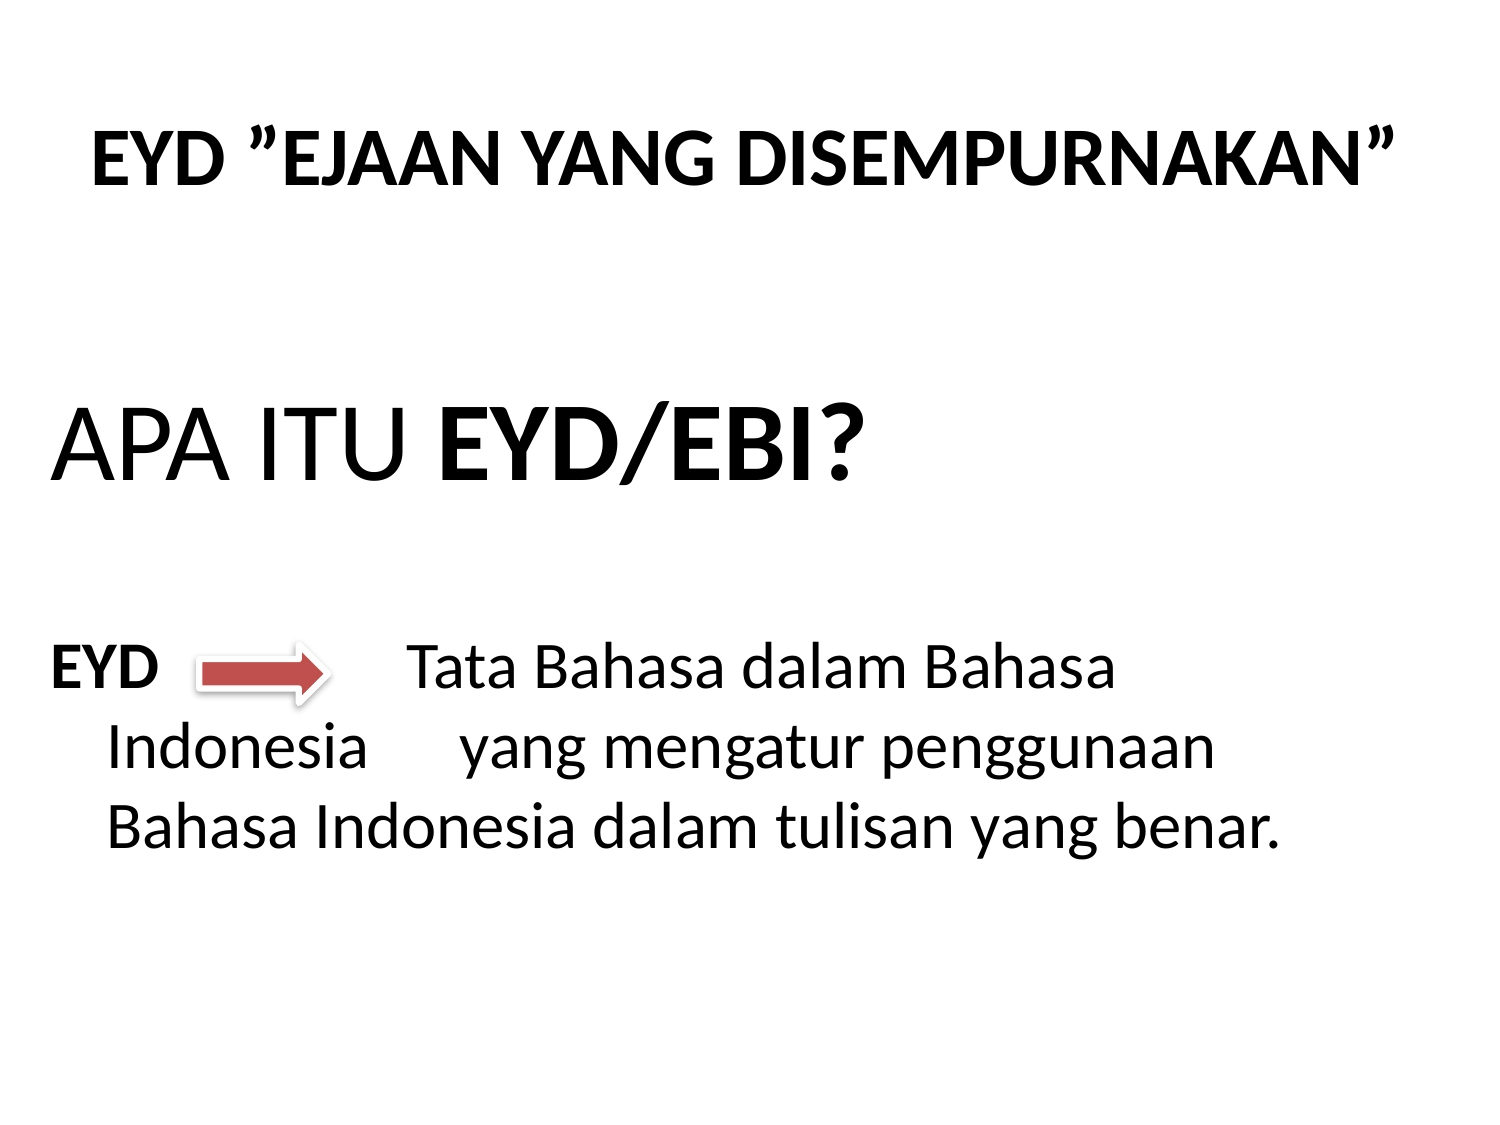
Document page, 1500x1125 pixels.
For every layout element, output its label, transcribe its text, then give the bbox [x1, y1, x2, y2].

title EYD ”EJAAN YANG DISEMPURNAKAN” [70, 58, 1421, 247]
text_box [196, 641, 332, 706]
list APA ITU EYD/EBI? EYD Tata Bahasa dalam Bahasa Indonesia yang mengatur penggunaan Bahasa Indonesia dalam tulisan yang benar. [35, 292, 1386, 973]
